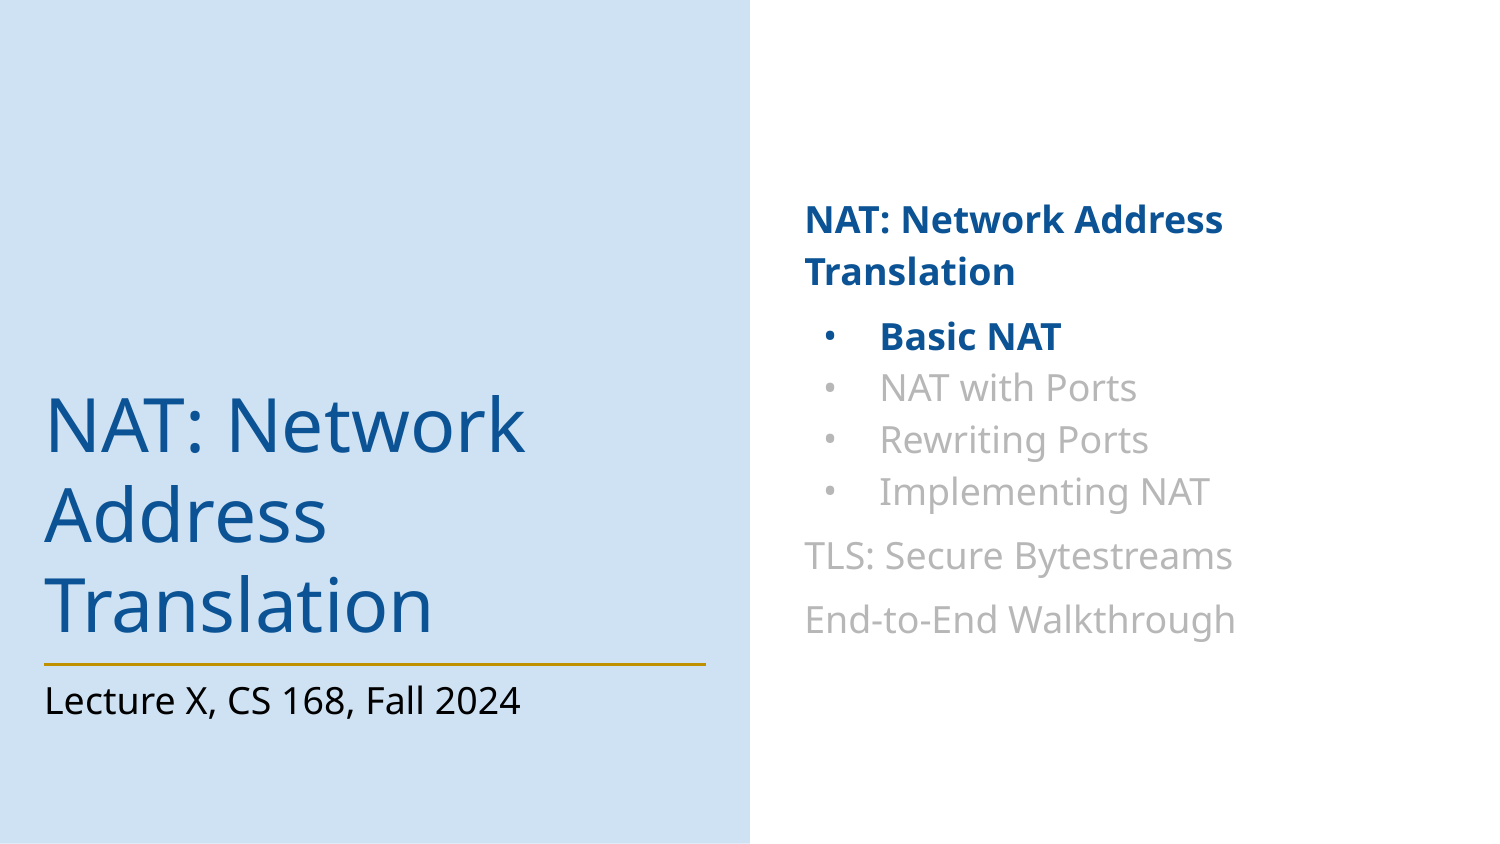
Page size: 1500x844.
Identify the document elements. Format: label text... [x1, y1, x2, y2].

subtitle Lecture X, CS 168, Fall 2024 [29, 667, 712, 732]
list NAT: Network Address Translation Basic NAT NAT with Ports Rewriting Ports Implementing NAT TLS: Secure Bytestreams End-to-End Walkthrough [789, 65, 1452, 765]
title NAT: Network Address Translation [29, 328, 692, 663]
